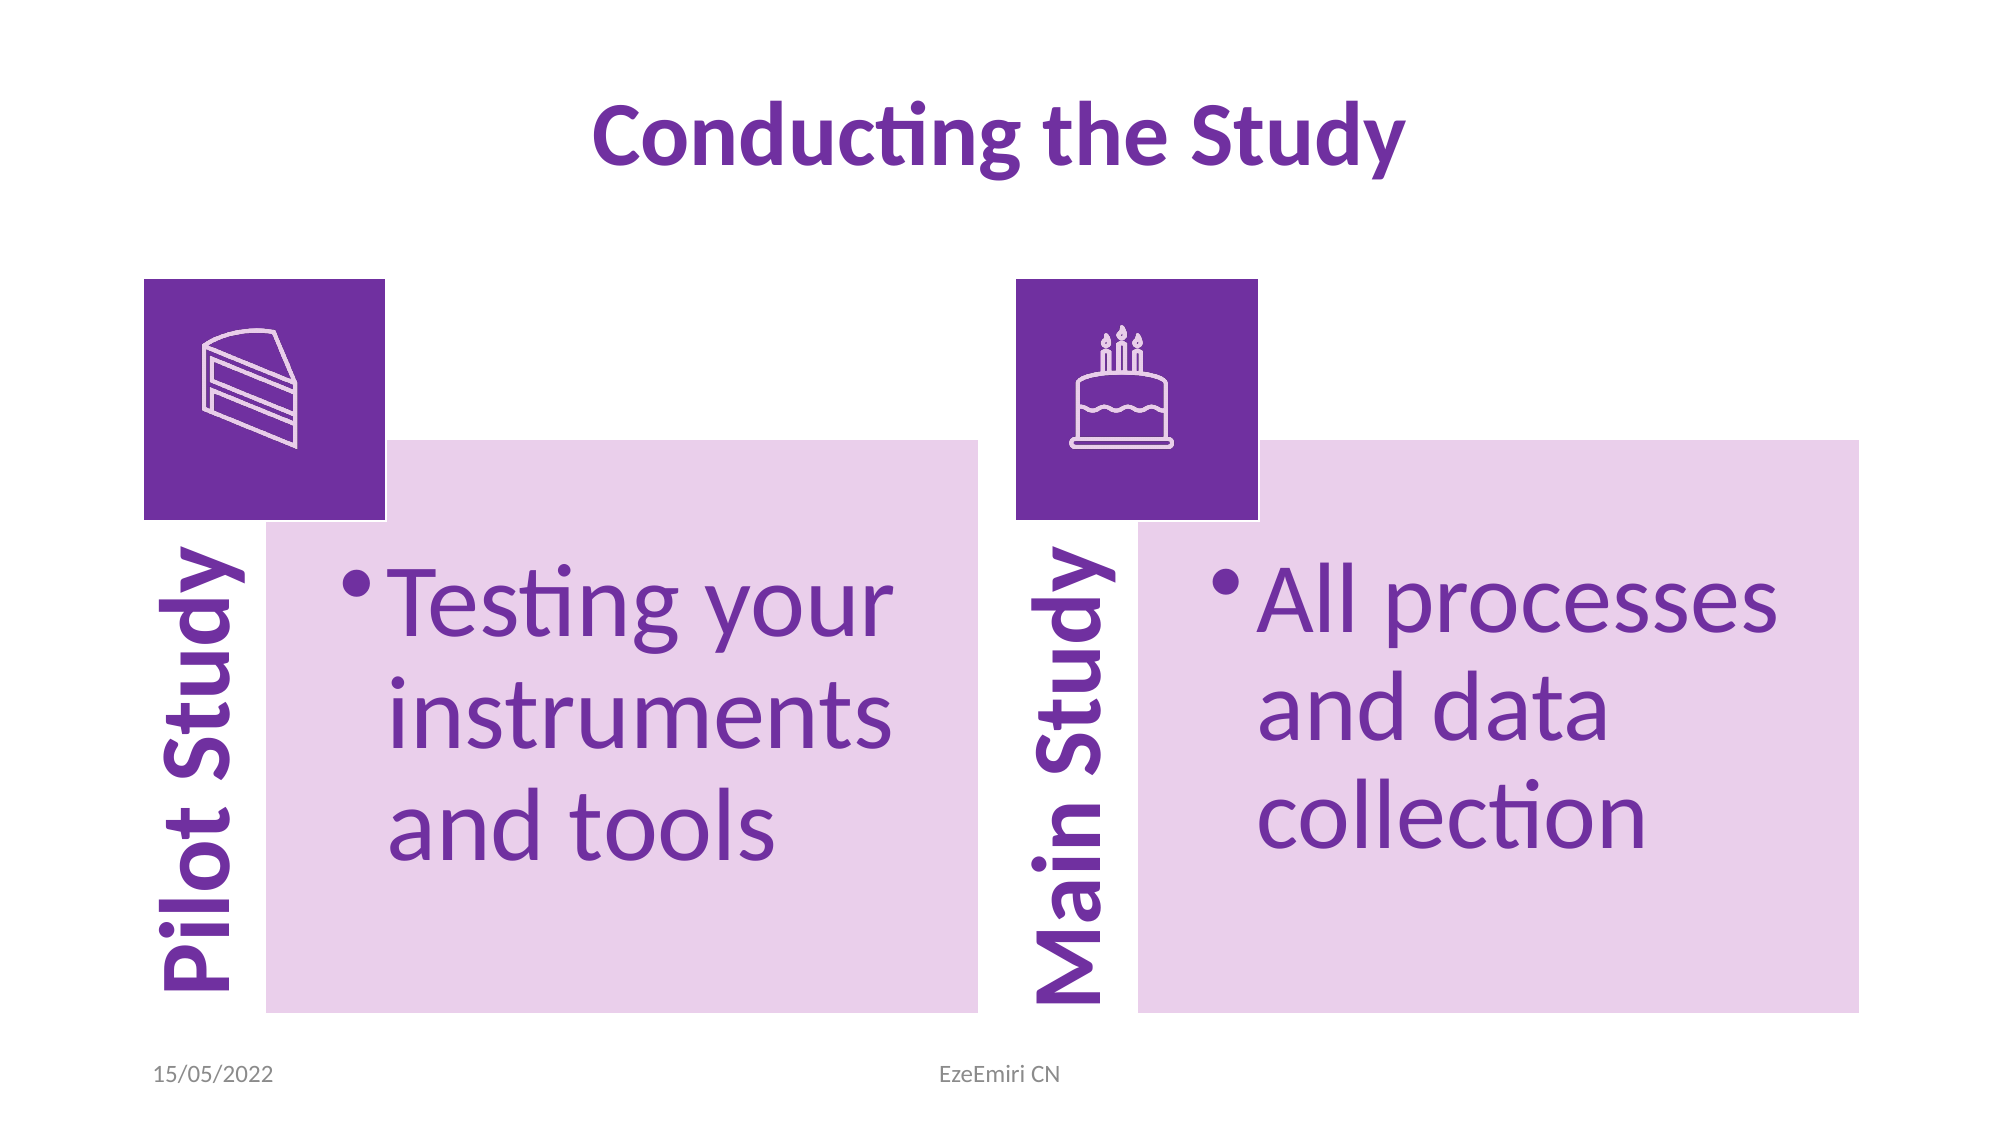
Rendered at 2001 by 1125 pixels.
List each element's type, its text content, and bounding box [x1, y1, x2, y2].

picture [174, 313, 325, 464]
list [137, 276, 984, 1016]
title Conducting the Study [137, 59, 1863, 212]
footer EzeEmiri CN [662, 1042, 1338, 1103]
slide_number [137, 1042, 588, 1103]
picture [1046, 313, 1197, 464]
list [1012, 276, 1863, 1016]
